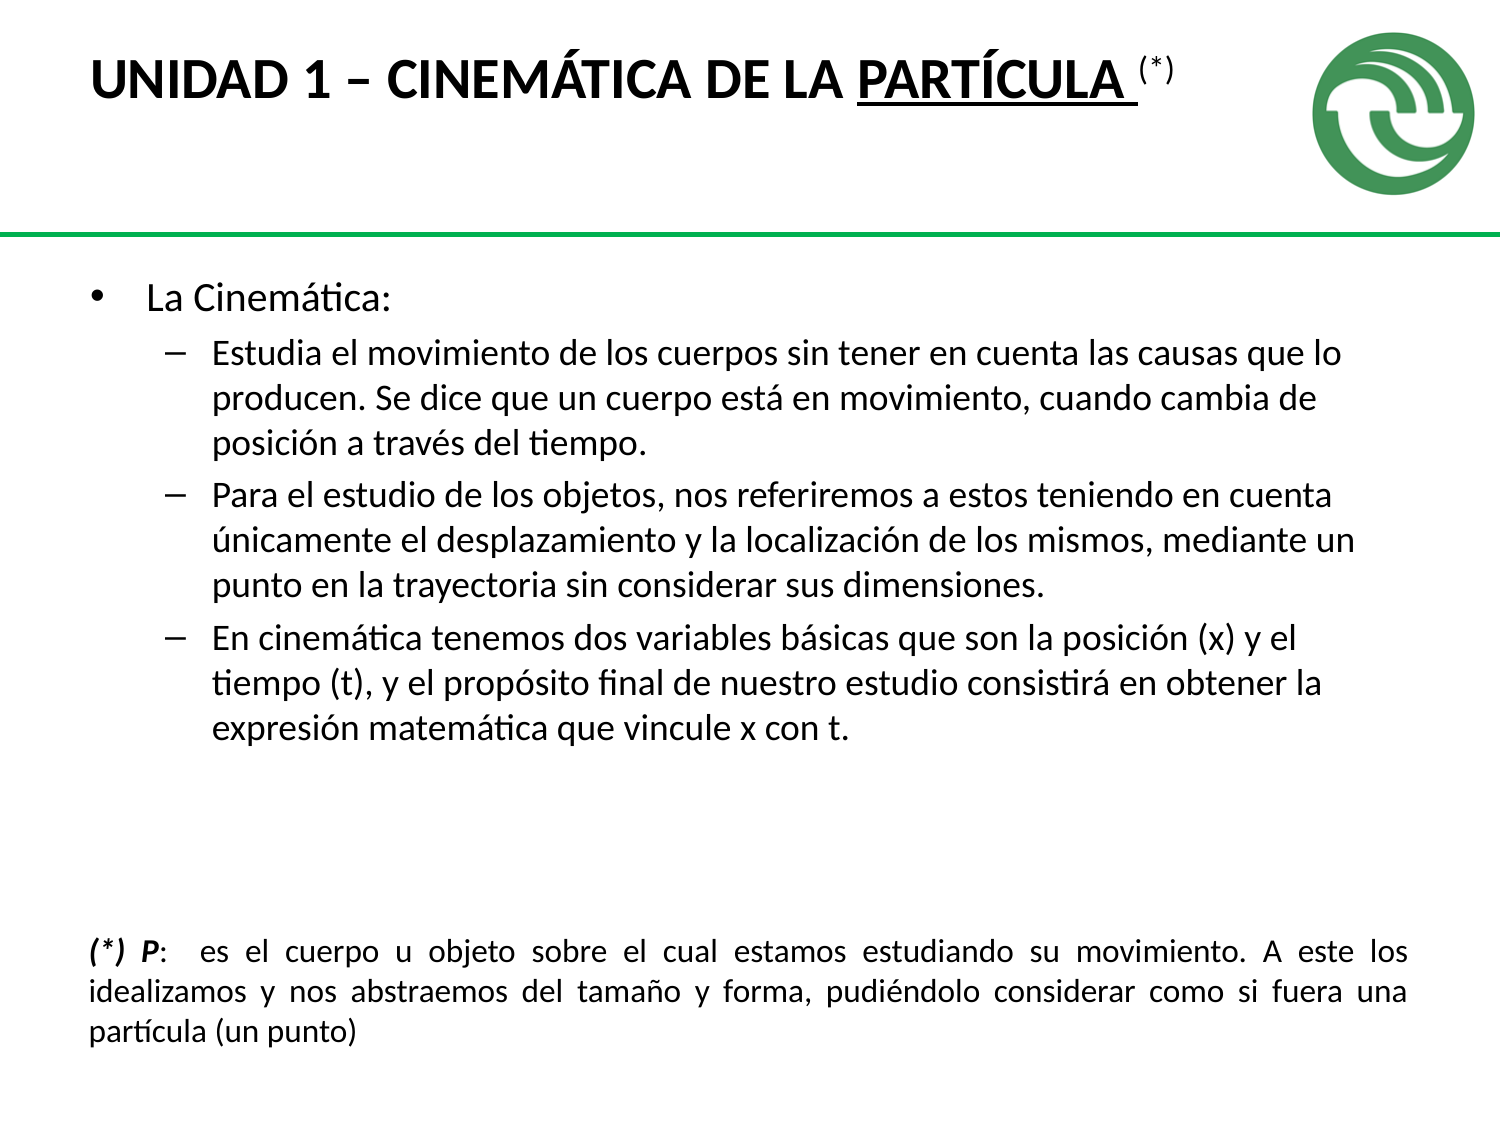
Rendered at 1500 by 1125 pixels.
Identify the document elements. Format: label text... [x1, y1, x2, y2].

list La Cinemática: Estudia el movimiento de los cuerpos sin tener en cuenta las causas que lo producen. Se dice que un cuerpo está en movimiento, cuando cambia de posición a través del tiempo. Para el estudio de los objetos, nos referiremos a estos teniendo en cuenta únicamente el desplazamiento y la localización de los mismos, mediante un punto en la trayectoria sin considerar sus dimensiones. En cinemática tenemos dos variables básicas que son la posición (x) y el tiempo (t), y el propósito final de nuestro estudio consistirá en obtener la expresión matemática que vincule x con t. [75, 262, 1425, 1005]
picture [1312, 32, 1475, 203]
title UNIDAD 1 – CINEMÁTICA DE LA PARTÍCULA (*) [75, 32, 1300, 203]
